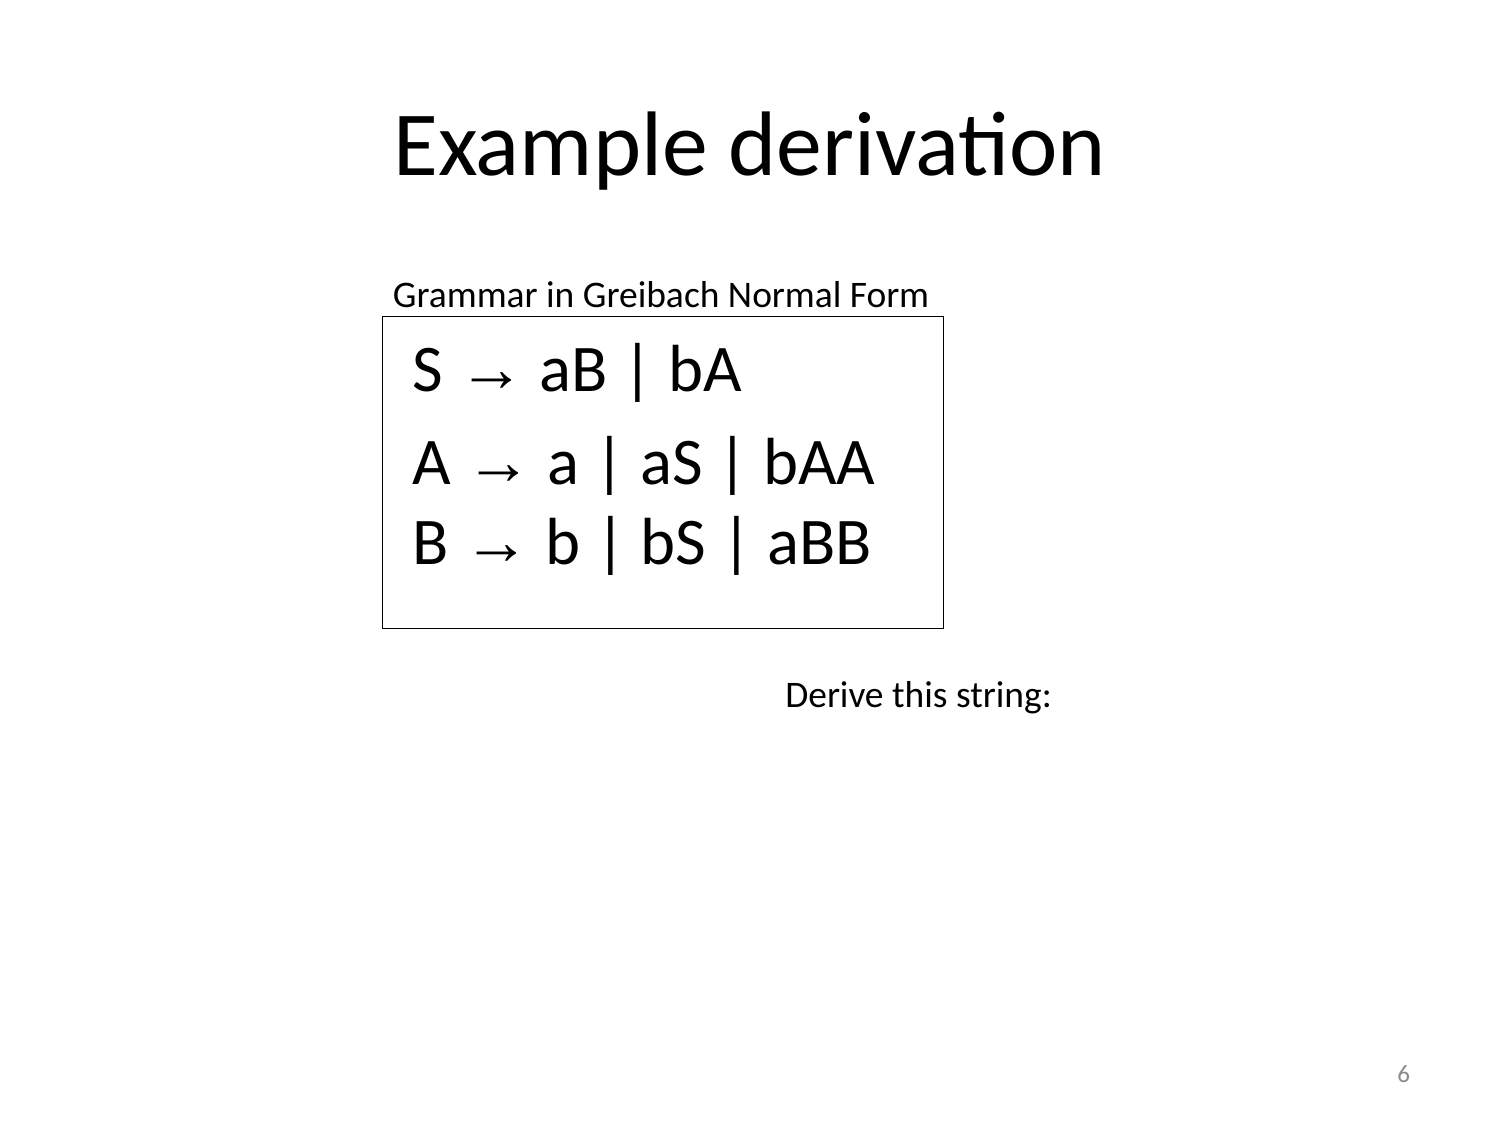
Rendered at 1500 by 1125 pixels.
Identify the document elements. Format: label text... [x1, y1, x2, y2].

text_box S → aB | bA A → a | aS | bAA B → b | bS | aBB [382, 323, 944, 629]
title Example derivation [75, 45, 1425, 233]
slide_number 6 [1074, 1042, 1425, 1103]
text_box Grammar in Greibach Normal Form [378, 262, 945, 323]
